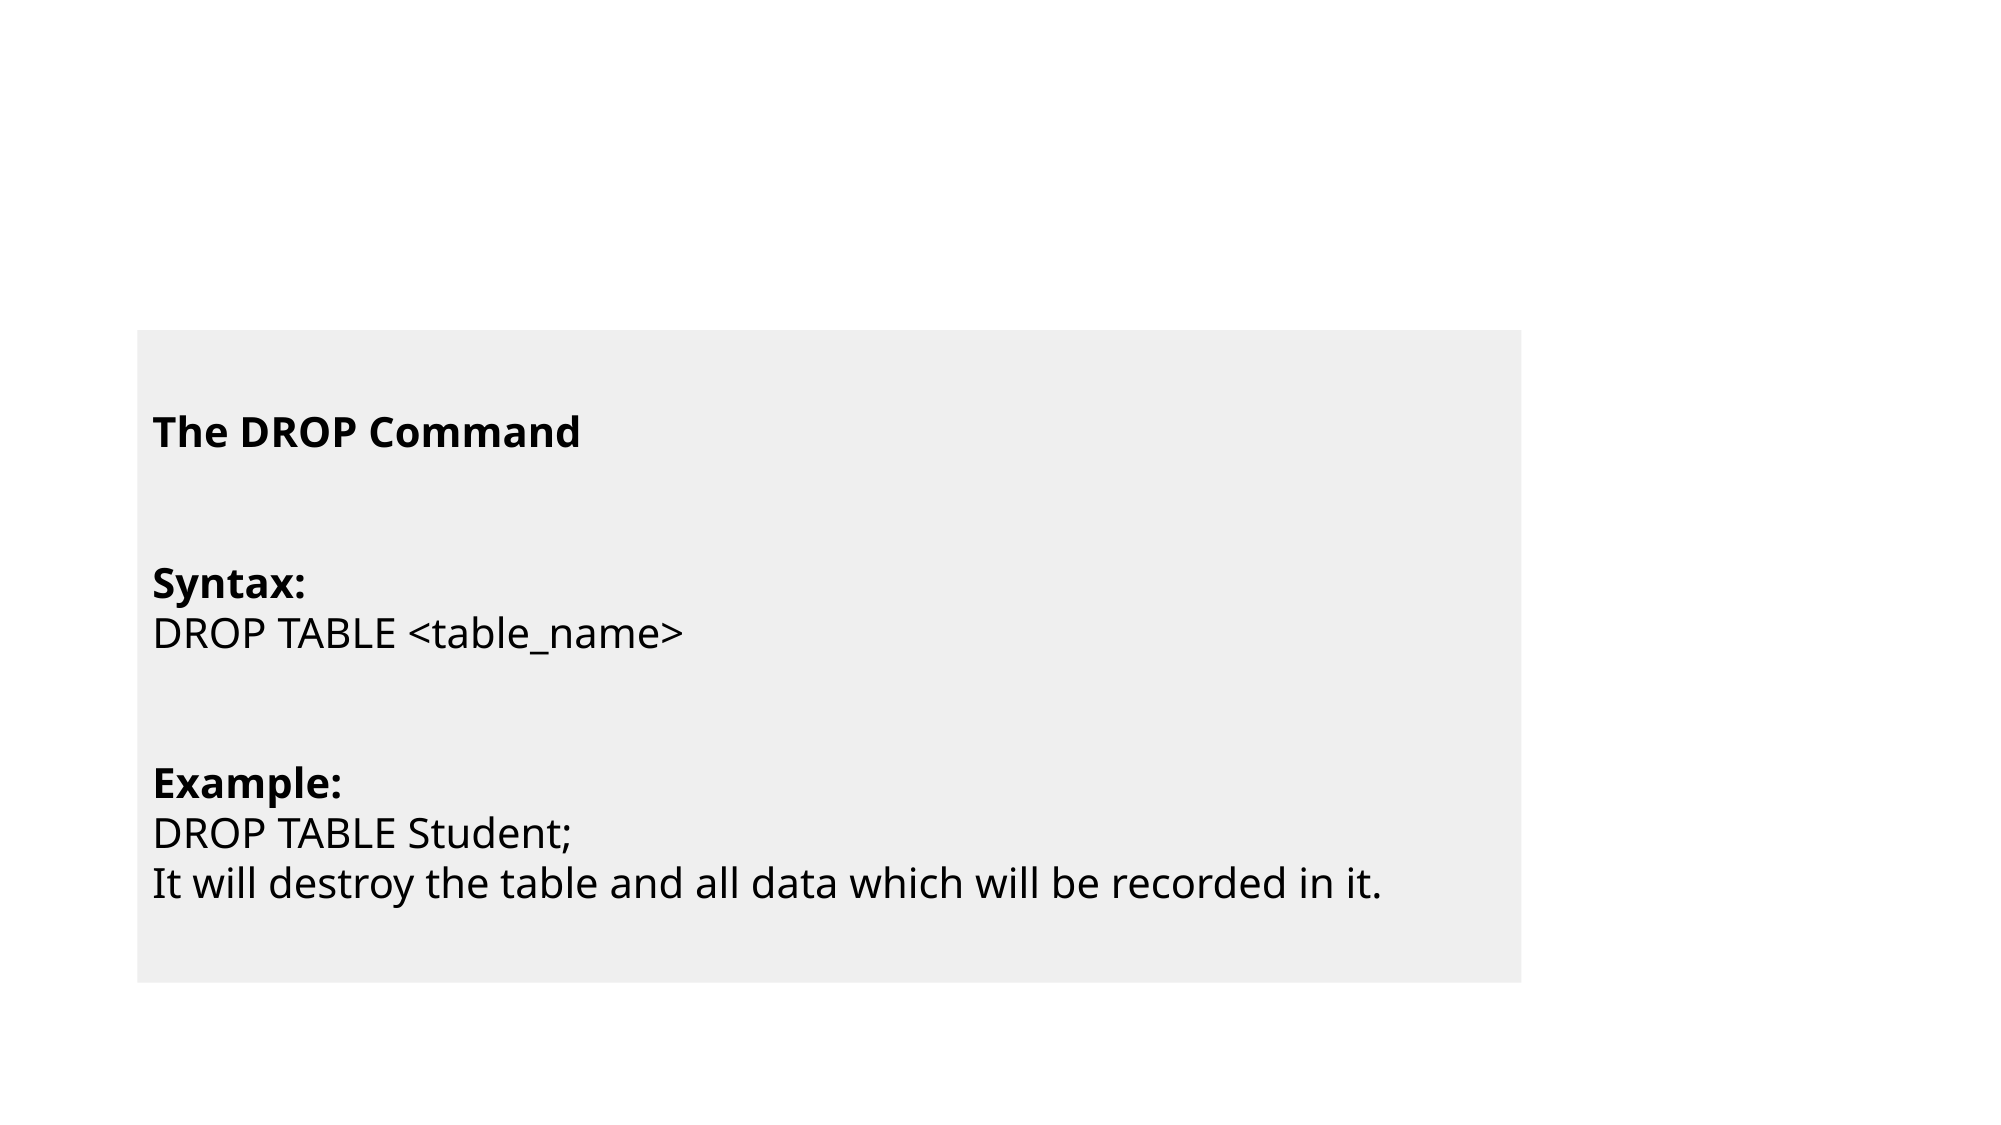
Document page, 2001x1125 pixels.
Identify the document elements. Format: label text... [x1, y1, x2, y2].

list The DROP Command Syntax: DROP TABLE <table_name> Example: DROP TABLE Student; It will destroy the table and all data which will be recorded in it. [137, 330, 1522, 983]
